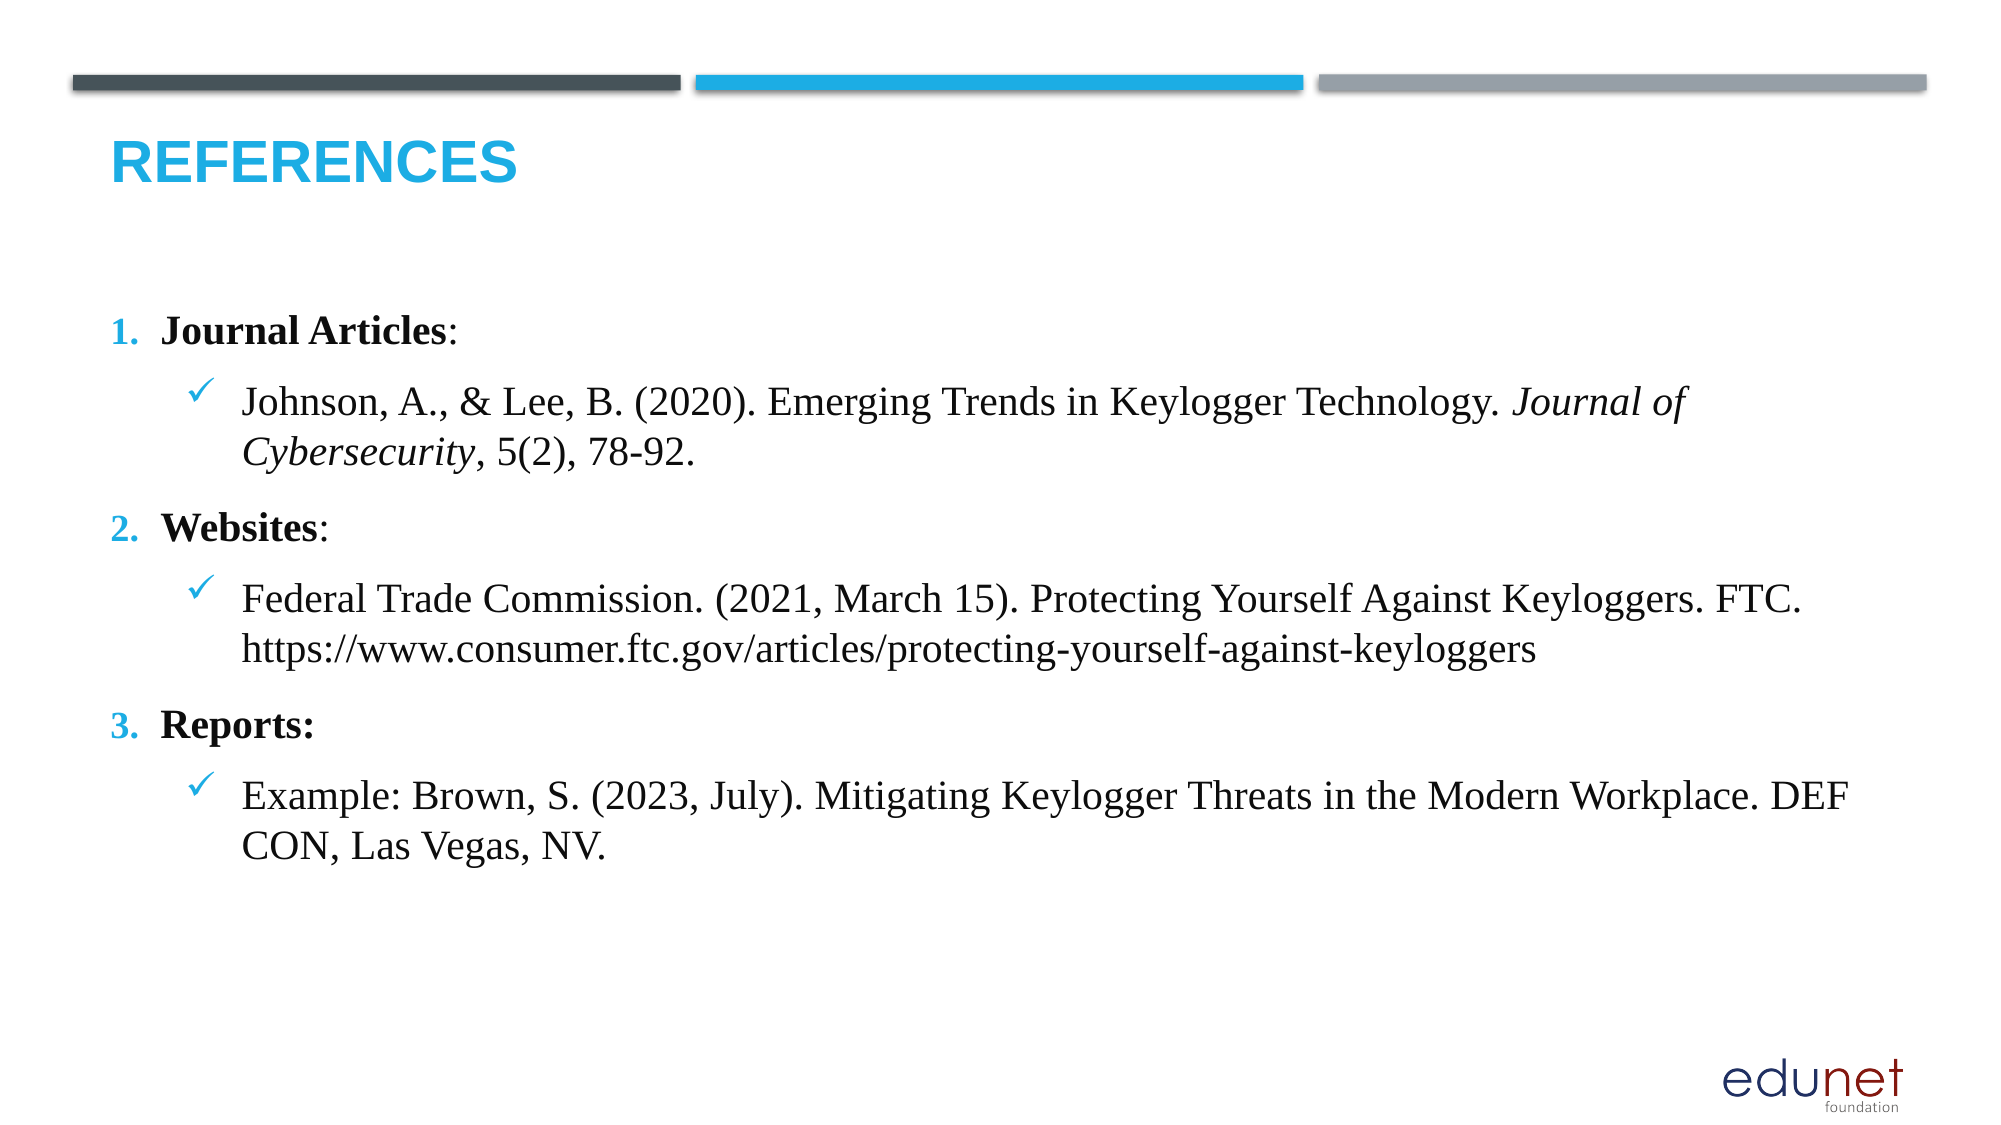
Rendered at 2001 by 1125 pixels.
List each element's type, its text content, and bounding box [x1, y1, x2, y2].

list Journal Articles: Johnson, A., & Lee, B. (2020). Emerging Trends in Keylogger Technology. Journal of Cybersecurity, 5(2), 78-92. Websites: Federal Trade Commission. (2021, March 15). Protecting Yourself Against Keyloggers. FTC. https://www.consumer.ftc.gov/articles/protecting-yourself-against-keyloggers Reports: Example: Brown, S. (2023, July). Mitigating Keylogger Threats in the Modern Workplace. DEF CON, Las Vegas, NV. [95, 290, 1905, 981]
title References [95, 115, 1905, 203]
picture [1719, 1056, 1905, 1116]
